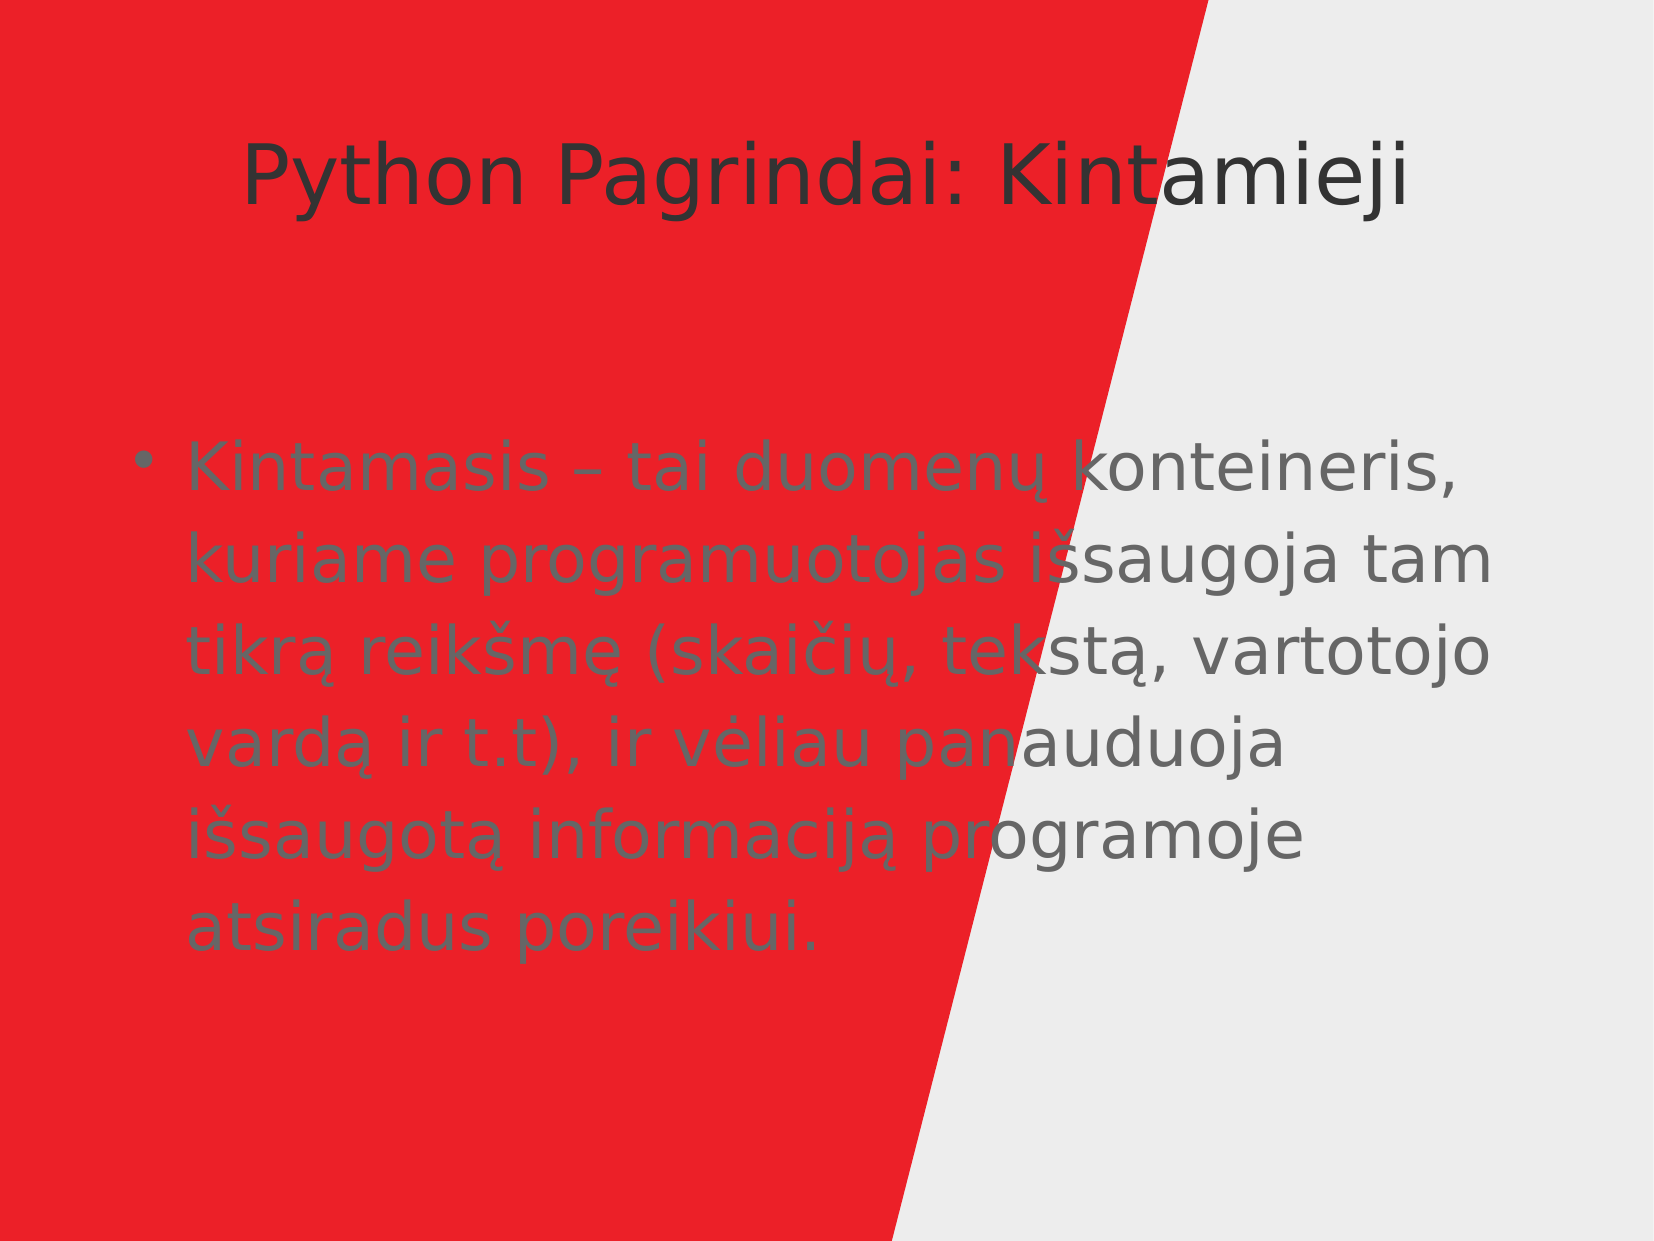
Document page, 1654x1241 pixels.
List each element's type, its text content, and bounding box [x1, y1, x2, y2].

text_box Kintamasis – tai duomenų konteineris, kuriame programuotojas išsaugoja tam tikrą reikšmę (skaičių, tekstą, vartotojo vardą ir t.t), ir vėliau panauduoja išsaugotą informaciją programoje atsiradus poreikiui. [114, 301, 1539, 1033]
text_box Python Pagrindai: Kintamieji [114, 73, 1539, 270]
